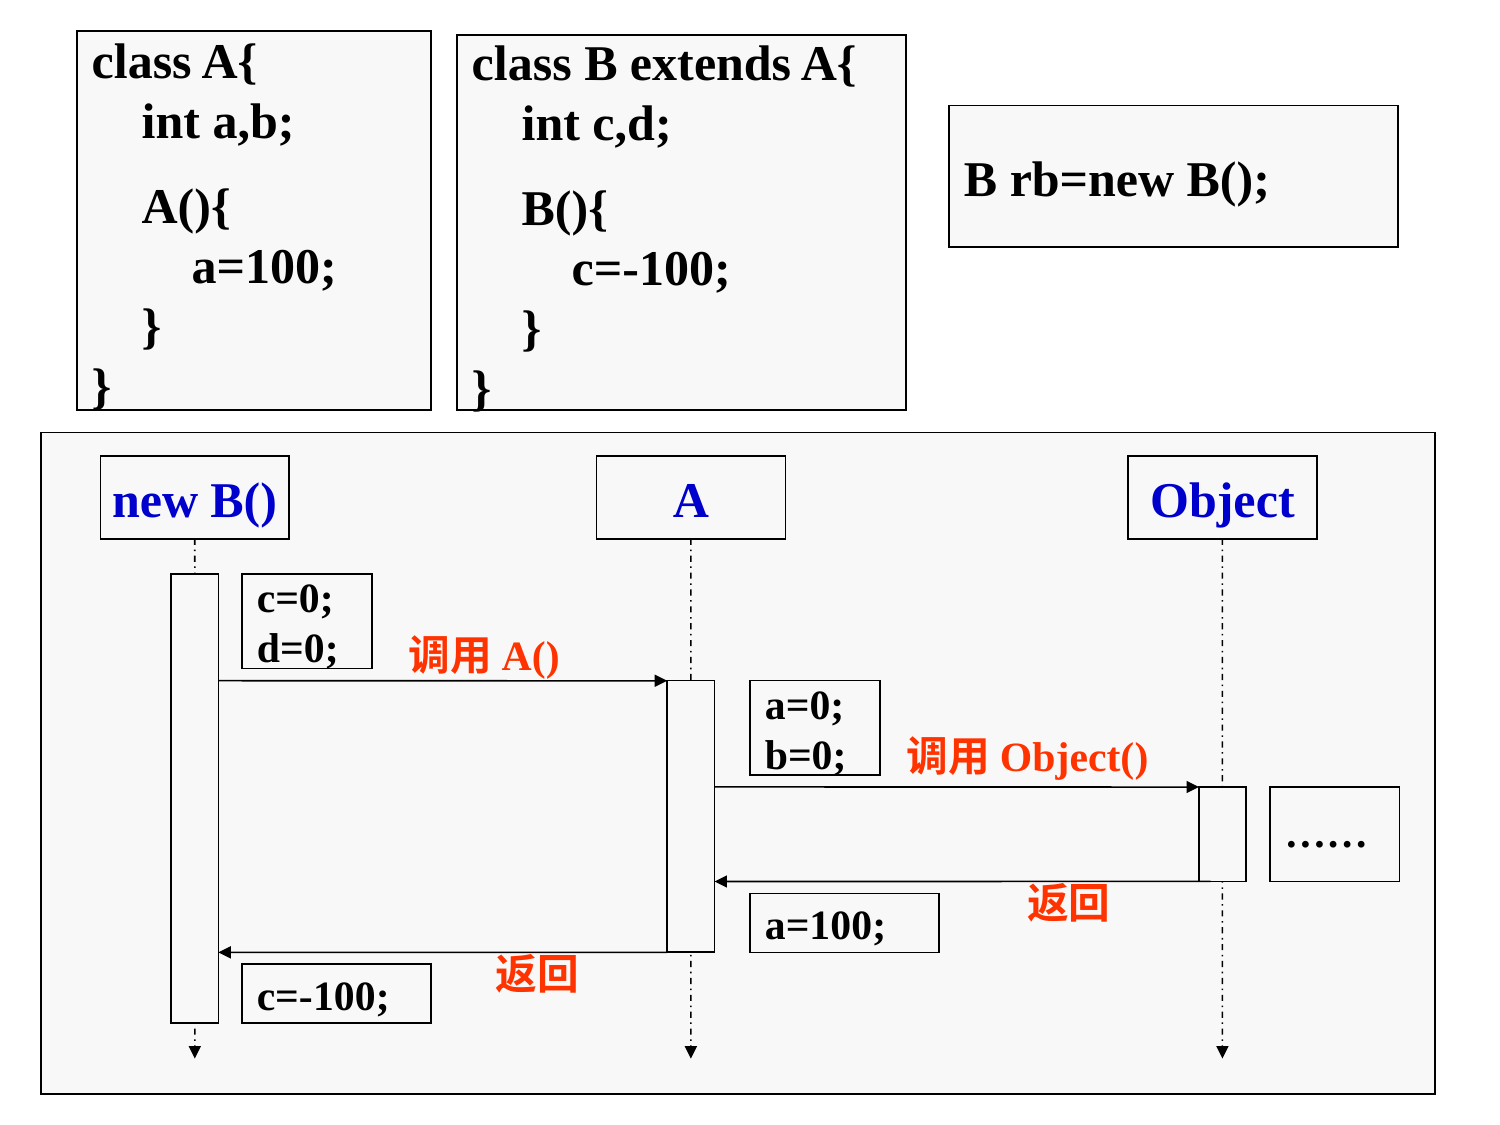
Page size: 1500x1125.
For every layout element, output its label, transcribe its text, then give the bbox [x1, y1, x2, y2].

text_box class B extends A{ int c,d; B(){ c=-100; } } [456, 35, 906, 411]
text_box B rb=new B(); [949, 105, 1399, 248]
text_box class A{ int a,b; A(){ a=100; } } [76, 31, 431, 411]
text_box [40, 432, 1436, 1095]
